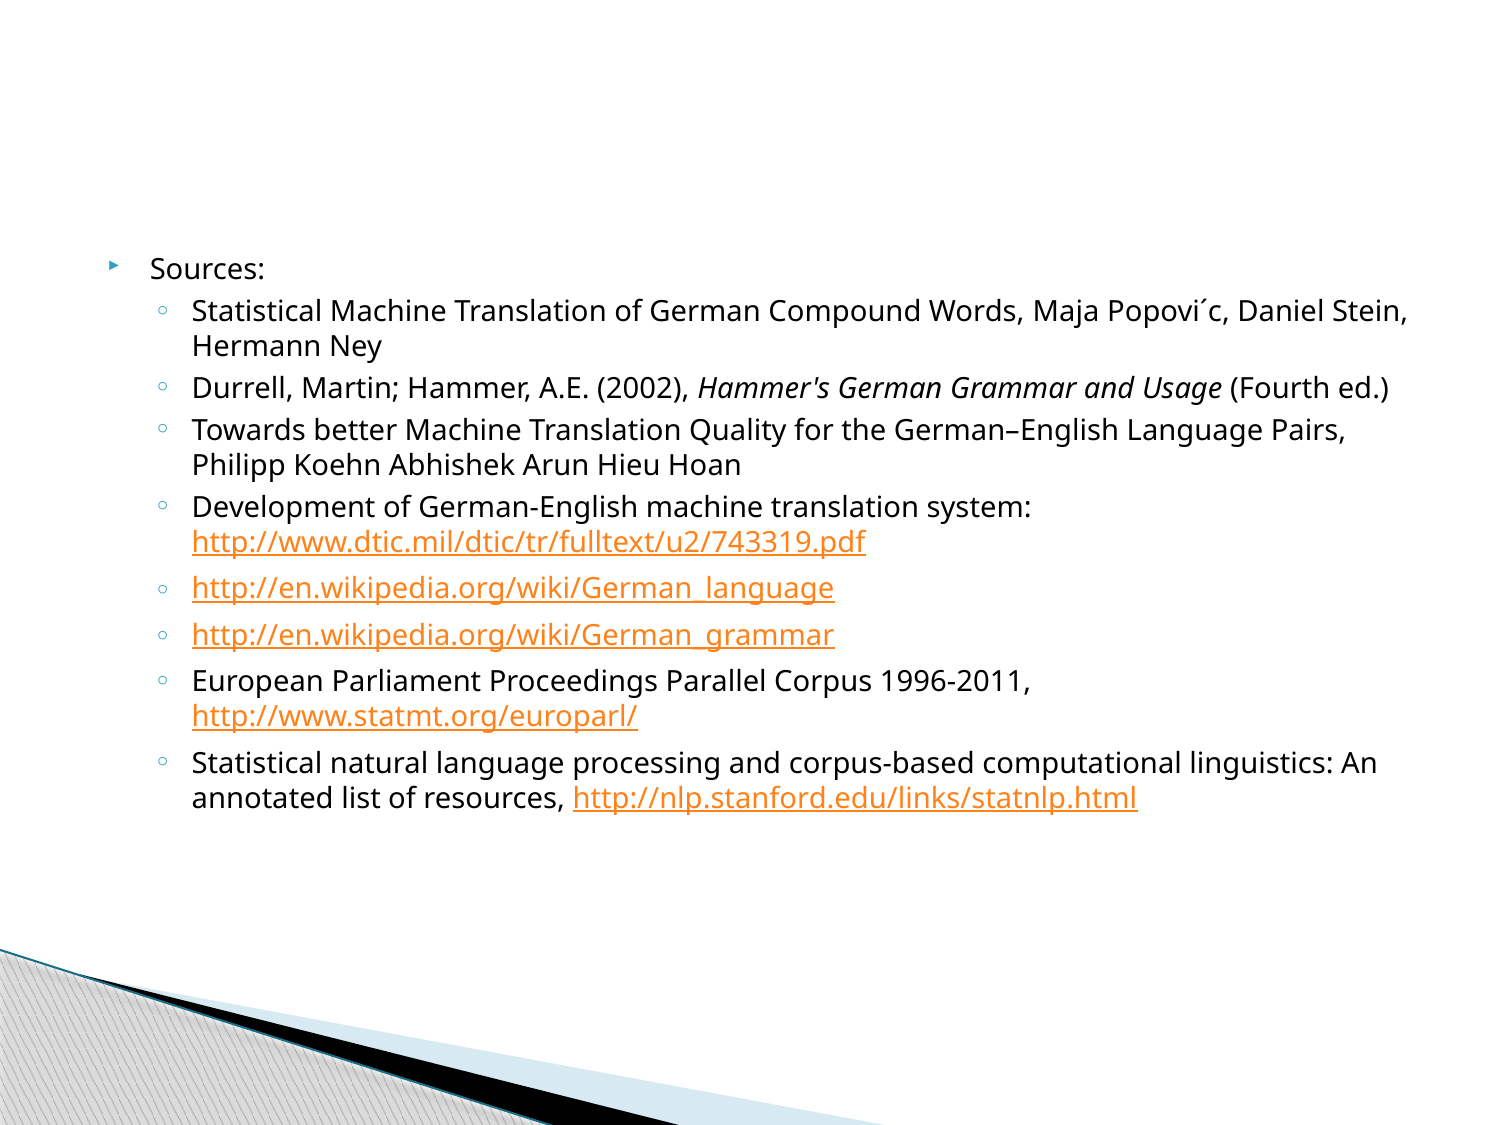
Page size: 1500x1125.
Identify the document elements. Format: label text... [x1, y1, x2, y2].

list Sources: Statistical Machine Translation of German Compound Words, Maja Popovi´c, Daniel Stein, Hermann Ney Durrell, Martin; Hammer, A.E. (2002), Hammer's German Grammar and Usage (Fourth ed.) Towards better Machine Translation Quality for the German–English Language Pairs, Philipp Koehn Abhishek Arun Hieu Hoan Development of German-English machine translation system: http://www.dtic.mil/dtic/tr/fulltext/u2/743319.pdf http://en.wikipedia.org/wiki/German_language http://en.wikipedia.org/wiki/German_grammar European Parliament Proceedings Parallel Corpus 1996-2011, http://www.statmt.org/europarl/ Statistical natural language processing and corpus-based computational linguistics: An annotated list of resources, http://nlp.stanford.edu/links/statnlp.html [75, 243, 1425, 986]
